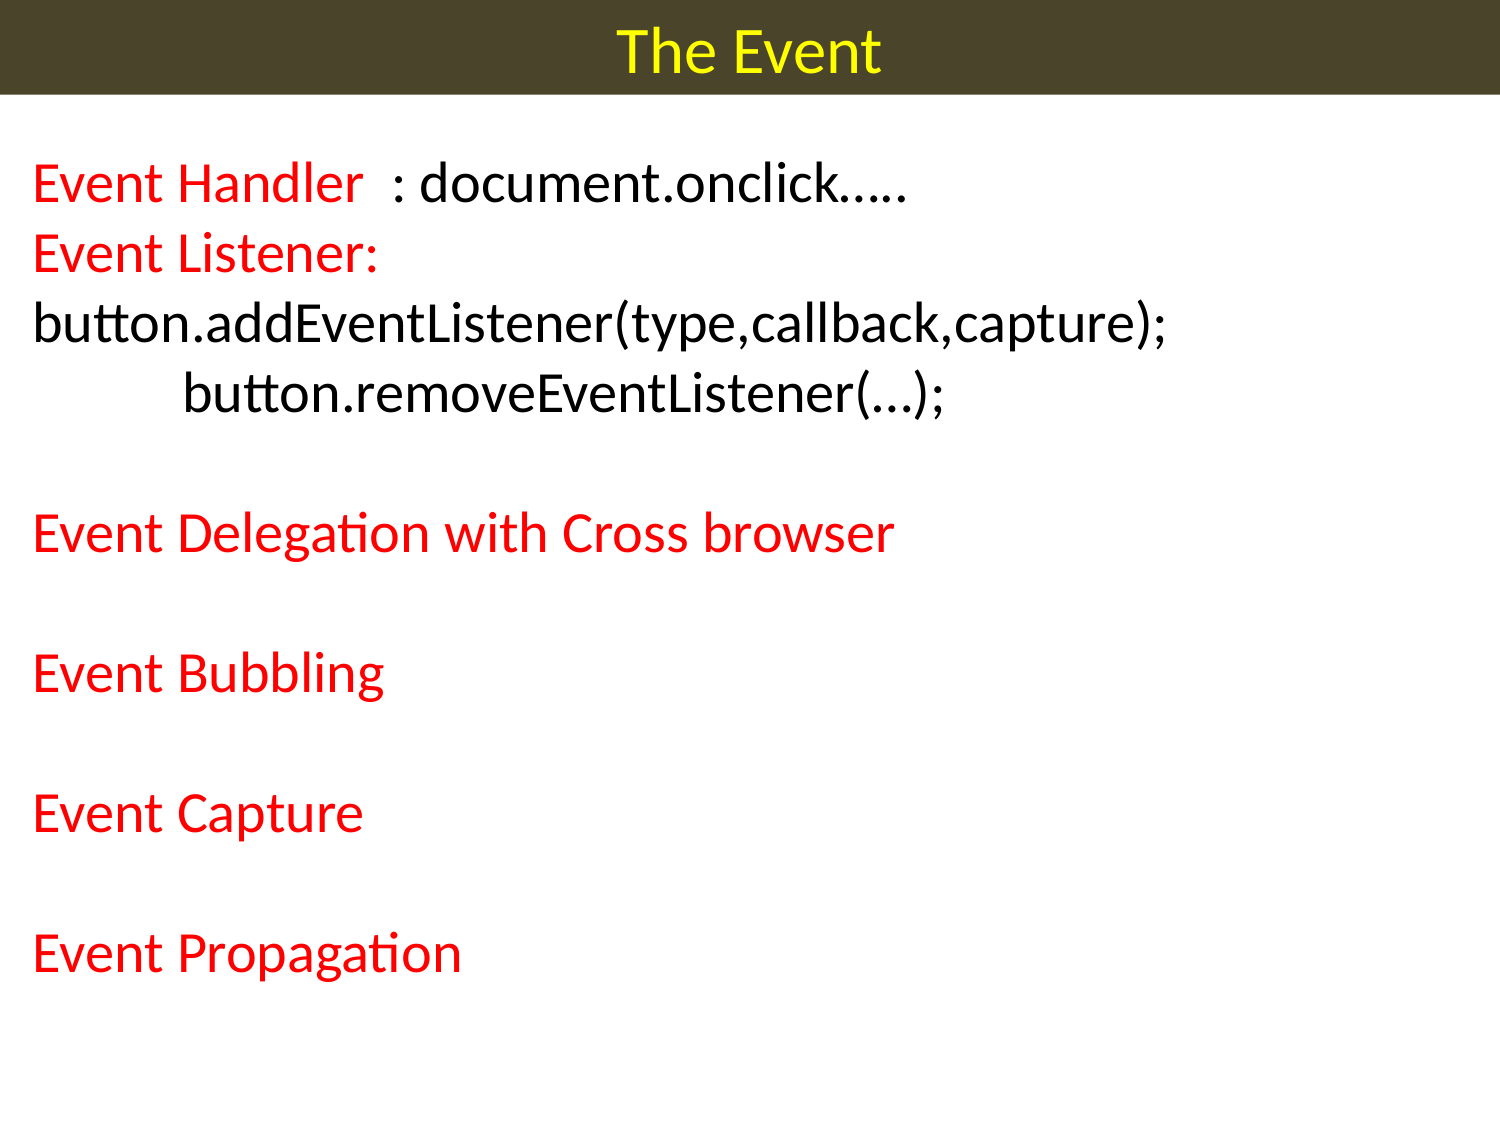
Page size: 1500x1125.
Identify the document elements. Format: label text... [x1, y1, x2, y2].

text_box Event Handler : document.onclick….. Event Listener: button.addEventListener(type,callback,capture); button.removeEventListener(…); Event Delegation with Cross browser Event Bubbling Event Capture Event Propagation [17, 137, 1500, 1125]
text_box The Event [0, 0, 1500, 95]
